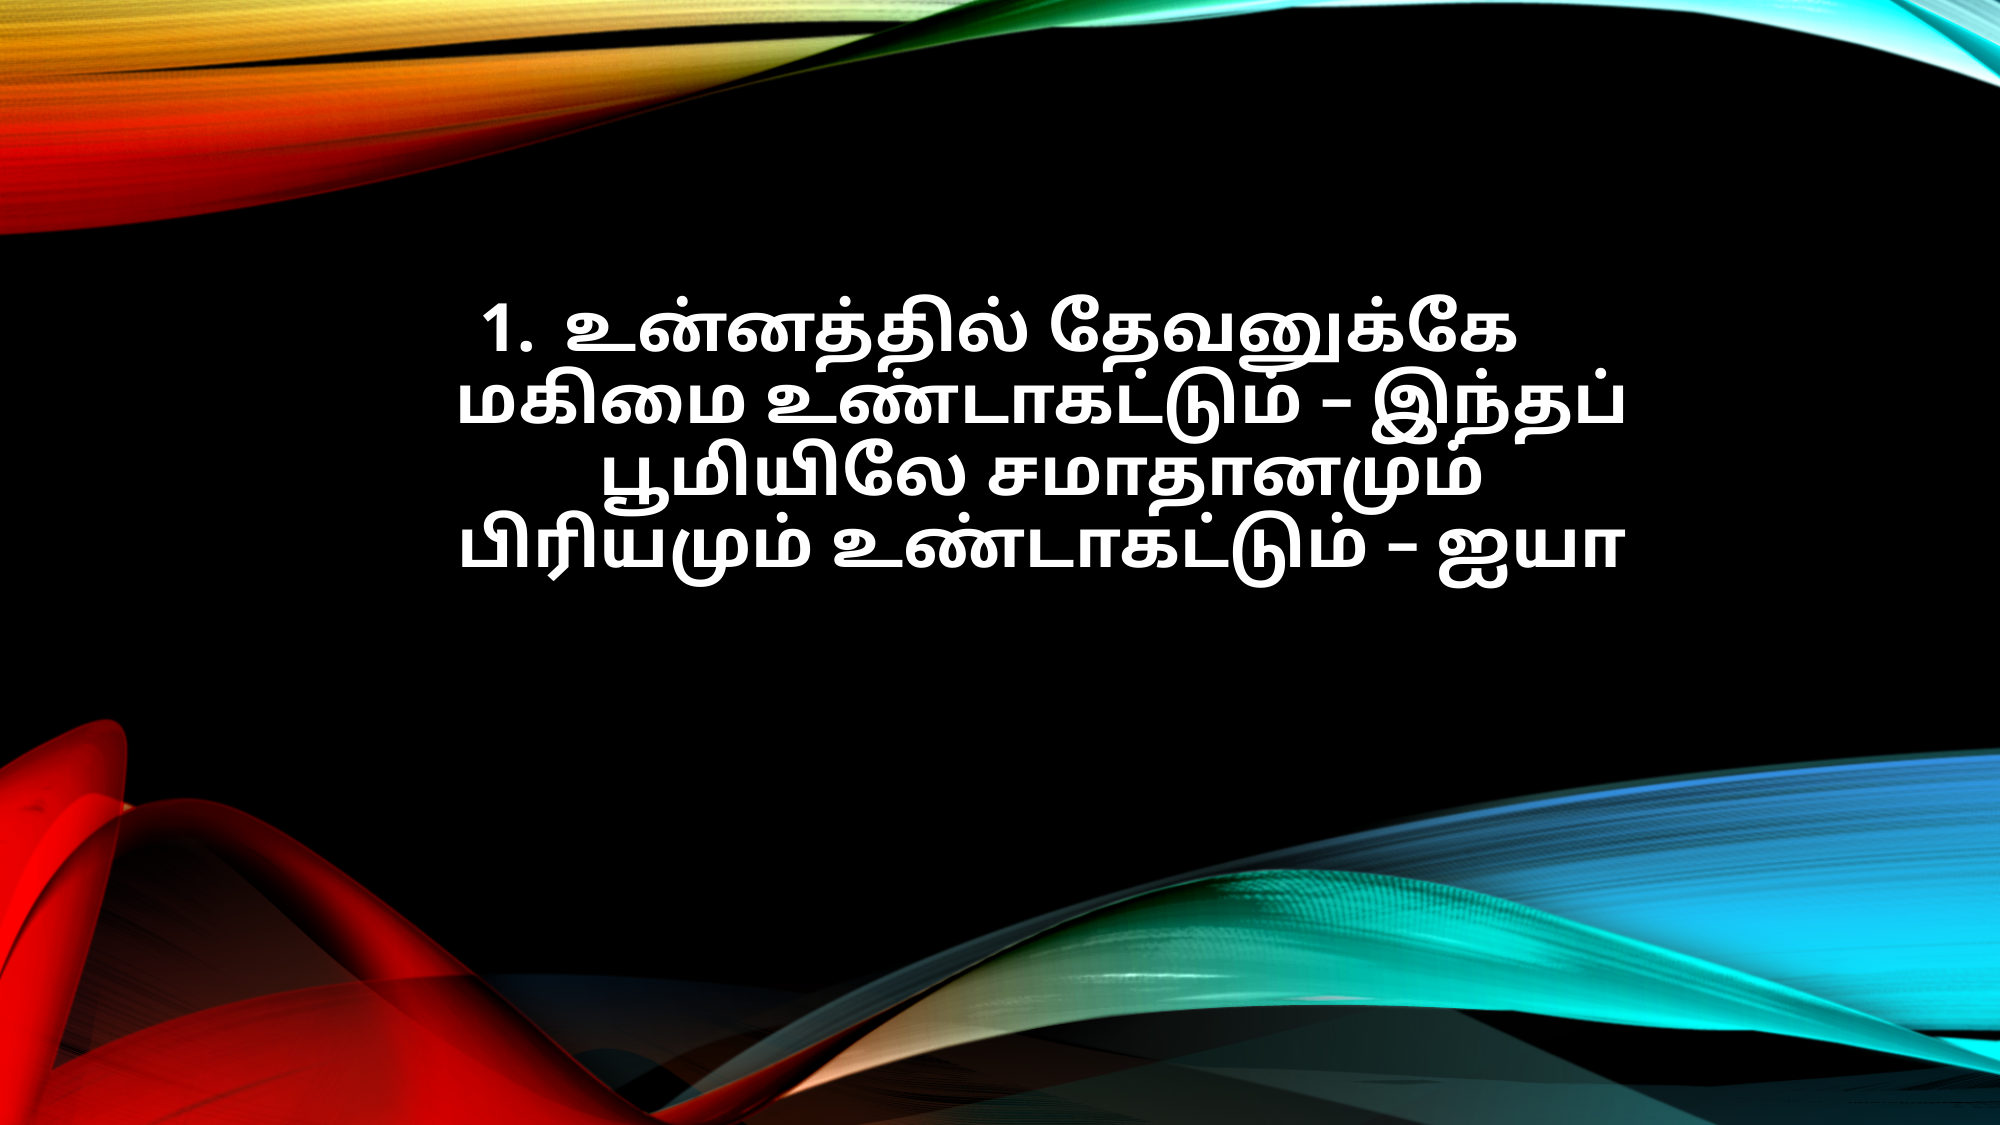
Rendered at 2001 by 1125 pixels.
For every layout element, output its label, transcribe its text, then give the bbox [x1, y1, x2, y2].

subtitle உன்னத்தில் தேவனுக்கே மகிமை உண்டாகட்டும் – இந்தப் பூமியிலே சமாதானமும் பிரியமும் உண்டாகட்டும் – ஐயா [0, 0, 2000, 1125]
